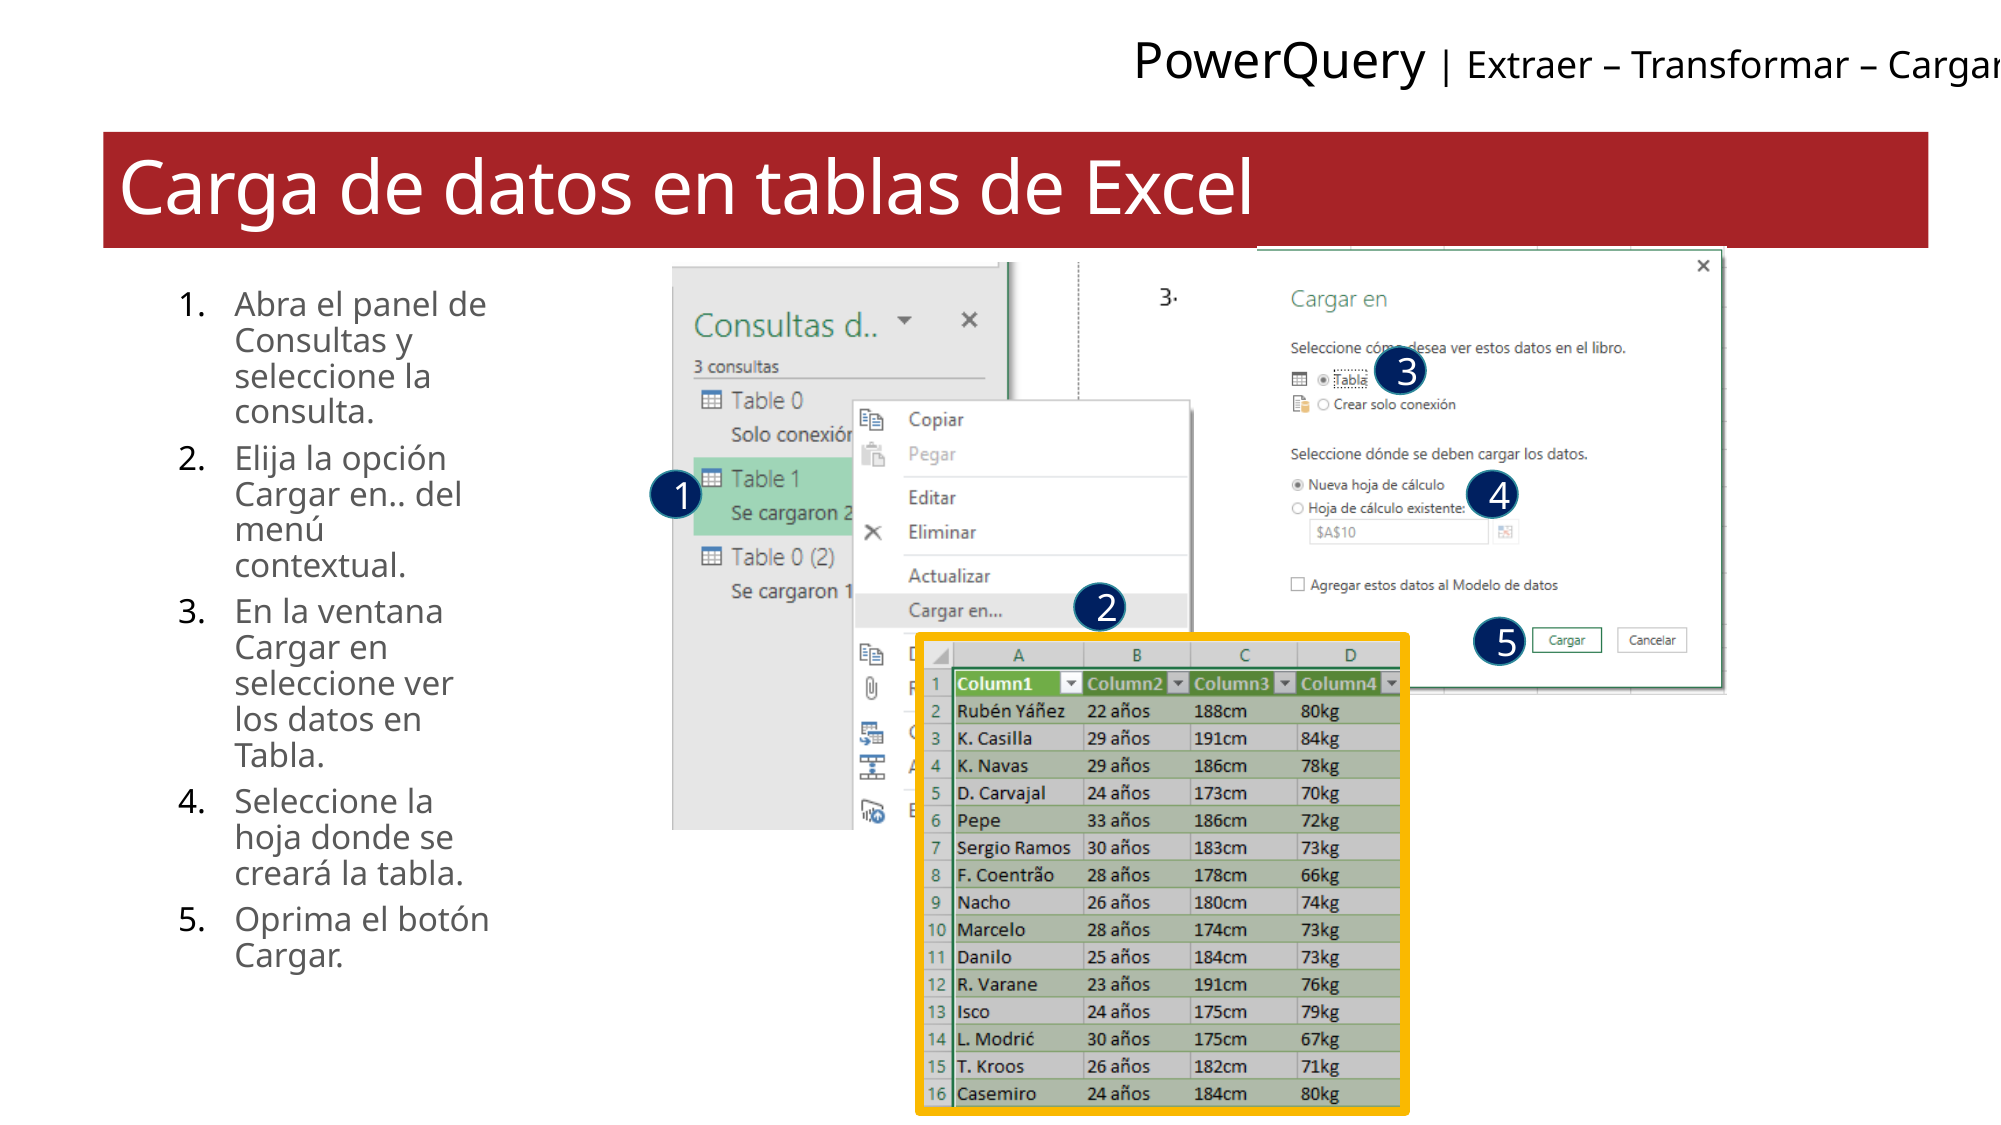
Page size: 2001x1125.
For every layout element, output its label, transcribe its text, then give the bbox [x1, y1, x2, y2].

list Abra el panel de Consultas y seleccione la consulta. Elija la opción Cargar en.. del menú contextual. En la ventana Cargar en seleccione ver los datos en Tabla. Seleccione la hoja donde se creará la tabla. Oprima el botón Cargar. [80, 275, 510, 1119]
text_box PowerQuery | Extraer – Transformar – Cargar| [1119, 21, 2000, 97]
title Carga de datos en tablas de Excel [103, 131, 1929, 248]
text_box 1 [649, 469, 672, 519]
picture [672, 246, 1728, 1108]
